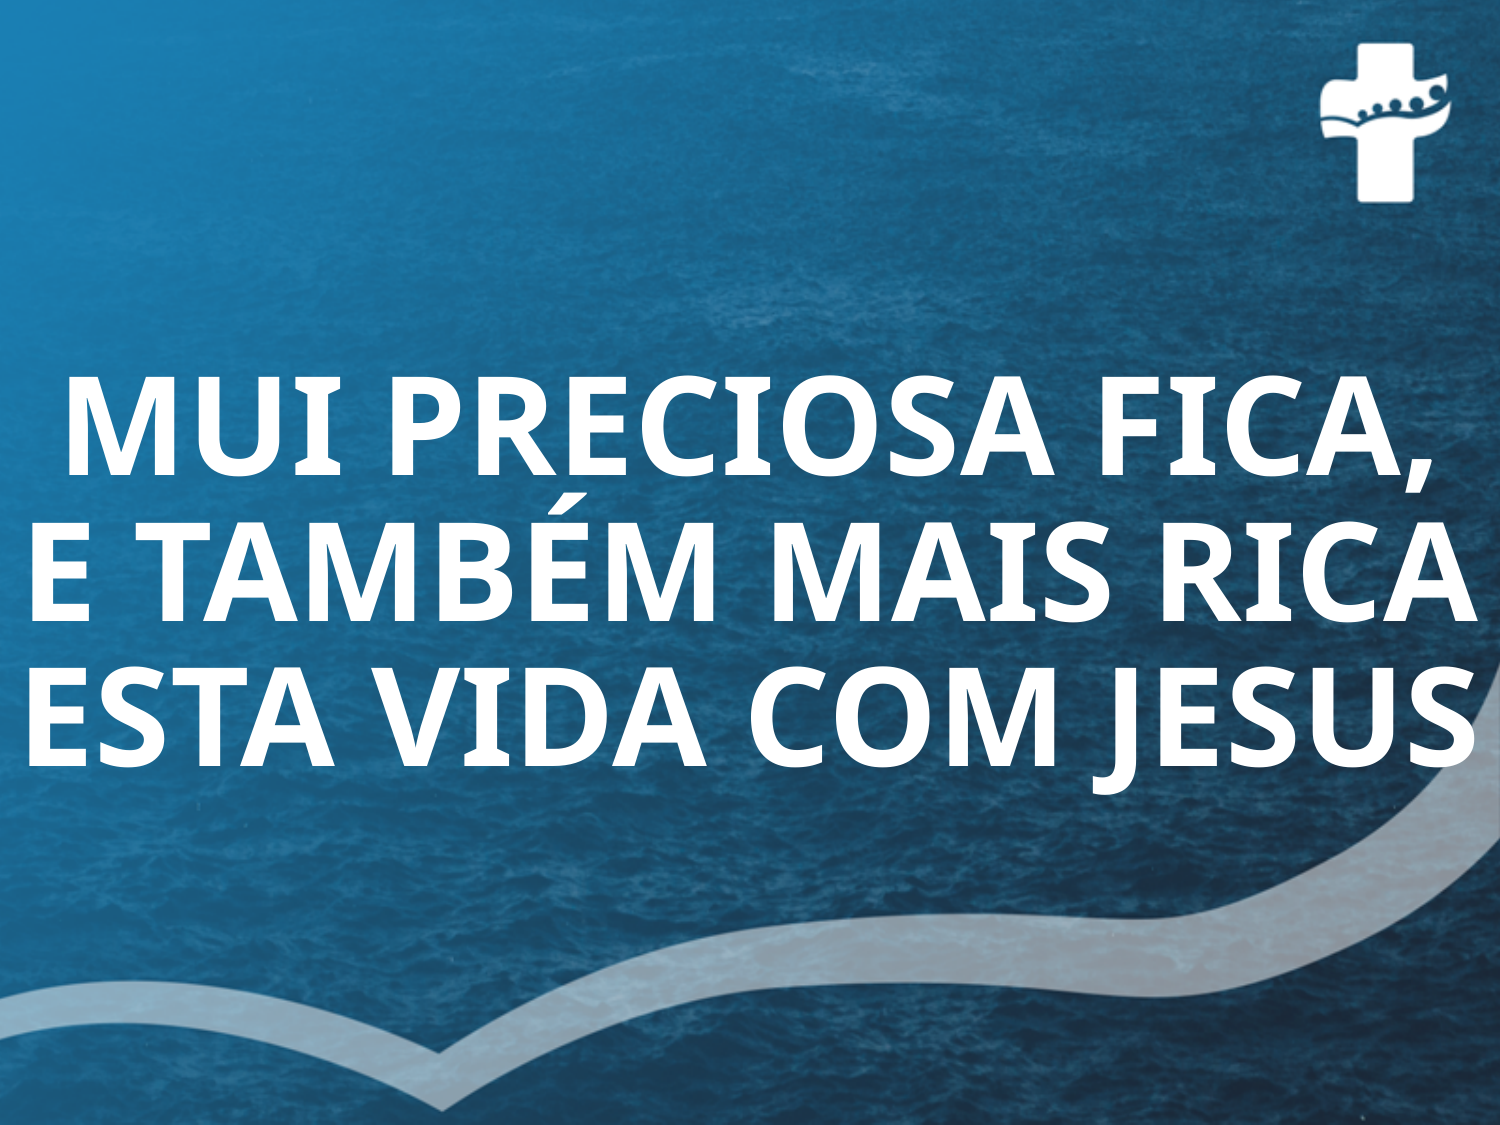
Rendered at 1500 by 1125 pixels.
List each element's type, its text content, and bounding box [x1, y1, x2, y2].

title MUI PRECIOSA FICA, E TAMBÉM MAIS RICA ESTA VIDA COM JESUS [0, 408, 1500, 597]
picture [0, 597, 1500, 1125]
picture [0, 0, 1500, 408]
